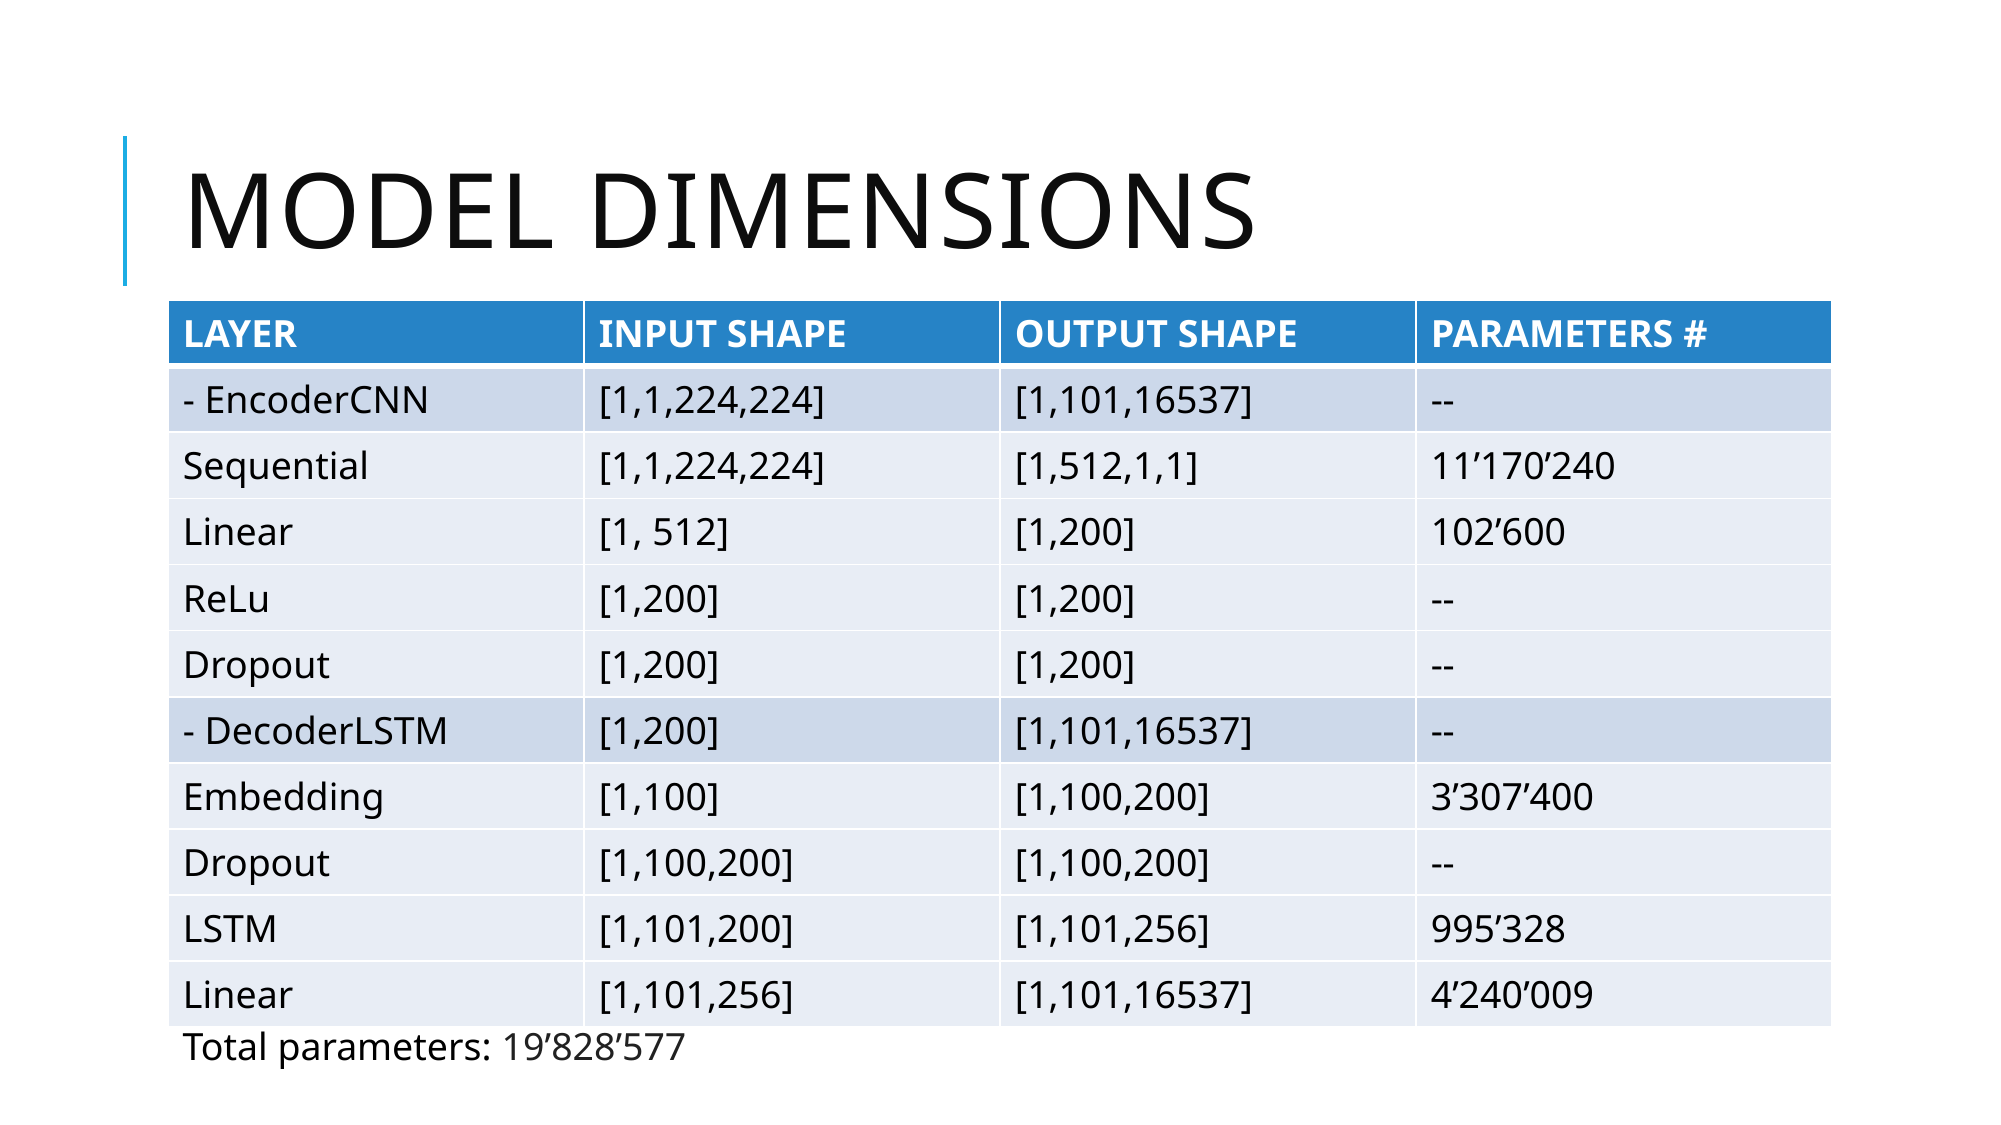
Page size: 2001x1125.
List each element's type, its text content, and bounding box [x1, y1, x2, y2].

table_cell - DecoderLSTM [169, 698, 583, 762]
table_cell [1,200] [1001, 631, 1415, 696]
table_cell Dropout [169, 631, 583, 696]
table_header PARAMETERS # [1417, 301, 1831, 363]
table_cell [1,101,200] [585, 896, 999, 960]
table_cell [1,100] [585, 764, 999, 828]
table_cell 11’170’240 [1417, 433, 1831, 498]
table_cell [1,100,200] [1001, 764, 1415, 828]
table_cell LSTM [169, 896, 583, 960]
table_cell ReLu [169, 565, 583, 630]
title Model dimensions [168, 96, 1763, 299]
table_cell Linear [169, 499, 583, 564]
text_box Total parameters: 19’828’577 [167, 1015, 1763, 1076]
table_cell - EncoderCNN [169, 369, 583, 431]
table_cell -- [1417, 698, 1831, 762]
table_cell [1,100,200] [1001, 830, 1415, 894]
table_cell -- [1417, 369, 1831, 431]
table_cell [1,101,256] [1001, 896, 1415, 960]
table_cell 995’328 [1417, 896, 1831, 960]
table_cell [1,1,224,224] [585, 369, 999, 431]
table_cell [1,101,16537] [1001, 369, 1415, 431]
table_cell Embedding [169, 764, 583, 828]
table_cell Sequential [169, 433, 583, 498]
table_cell 3’307’400 [1417, 764, 1831, 828]
table_cell [1,512,1,1] [1001, 433, 1415, 498]
table_cell -- [1417, 631, 1831, 696]
table_cell [1,200] [585, 698, 999, 762]
table_cell [1,1,224,224] [585, 433, 999, 498]
table_cell -- [1417, 830, 1831, 894]
table_cell [1,101,16537] [1001, 698, 1415, 762]
table_cell [1,200] [585, 631, 999, 696]
table_cell [1,200] [585, 565, 999, 630]
table_cell [1,101,256] [585, 962, 999, 1015]
table_cell Dropout [169, 830, 583, 894]
table_header OUTPUT SHAPE [1001, 301, 1415, 363]
table_cell 102’600 [1417, 499, 1831, 564]
table_cell [1,100,200] [585, 830, 999, 894]
table_header LAYER [169, 301, 583, 363]
table_cell [1,200] [1001, 499, 1415, 564]
table_header INPUT SHAPE [585, 301, 999, 363]
table_cell -- [1417, 565, 1831, 630]
table_cell [1, 512] [585, 499, 999, 564]
table_cell [1,101,16537] [1001, 962, 1415, 1015]
table_cell 4’240’009 [1417, 962, 1831, 1026]
table_cell [1,200] [1001, 565, 1415, 630]
table_cell Linear [169, 962, 583, 1015]
